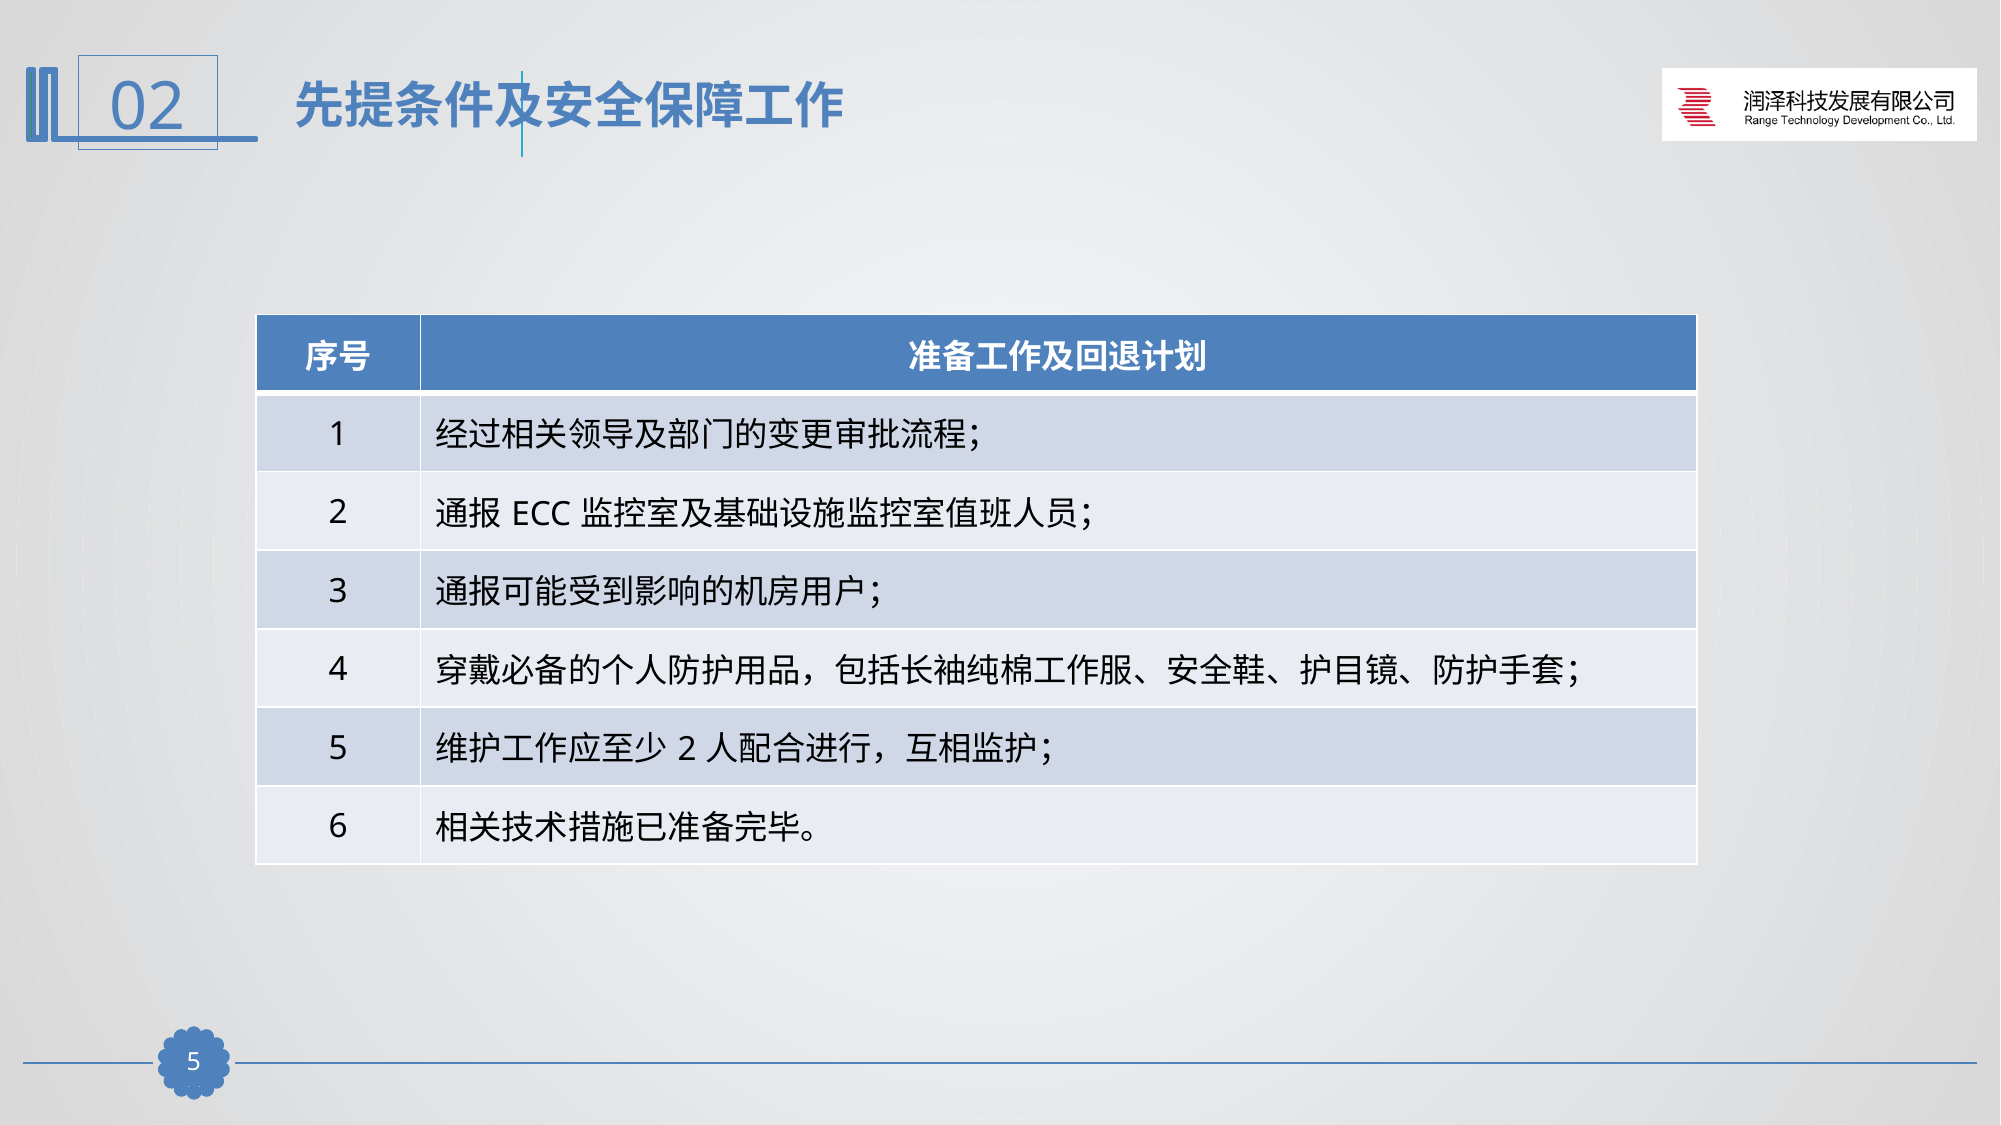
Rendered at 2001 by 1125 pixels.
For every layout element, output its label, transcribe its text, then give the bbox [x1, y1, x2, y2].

table_header 准备工作及回退计划 [421, 315, 1696, 390]
table_cell 维护工作应至少2人配合进行，互相监护； [421, 708, 1696, 785]
table_cell 穿戴必备的个人防护用品，包括长袖纯棉工作服、安全鞋、护目镜、防护手套； [421, 630, 1696, 706]
table_cell 经过相关领导及部门的变更审批流程； [421, 396, 1696, 471]
picture [1733, 68, 1977, 141]
table_cell 4 [257, 630, 420, 706]
table_cell 1 [257, 396, 420, 471]
table_cell 3 [257, 551, 420, 628]
table_cell 5 [257, 708, 420, 785]
table_header 序号 [257, 315, 420, 390]
slide_number 4 [169, 1039, 218, 1086]
text_box 先提条件及安全保障工作 [279, 66, 1733, 142]
table_cell 6 [257, 787, 420, 863]
table_cell 通报ECC监控室及基础设施监控室值班人员； [421, 472, 1696, 549]
table_cell 通报可能受到影响的机房用户； [421, 551, 1696, 628]
table_cell 相关技术措施已准备完毕。 [421, 787, 1696, 863]
table_cell 2 [257, 472, 420, 549]
